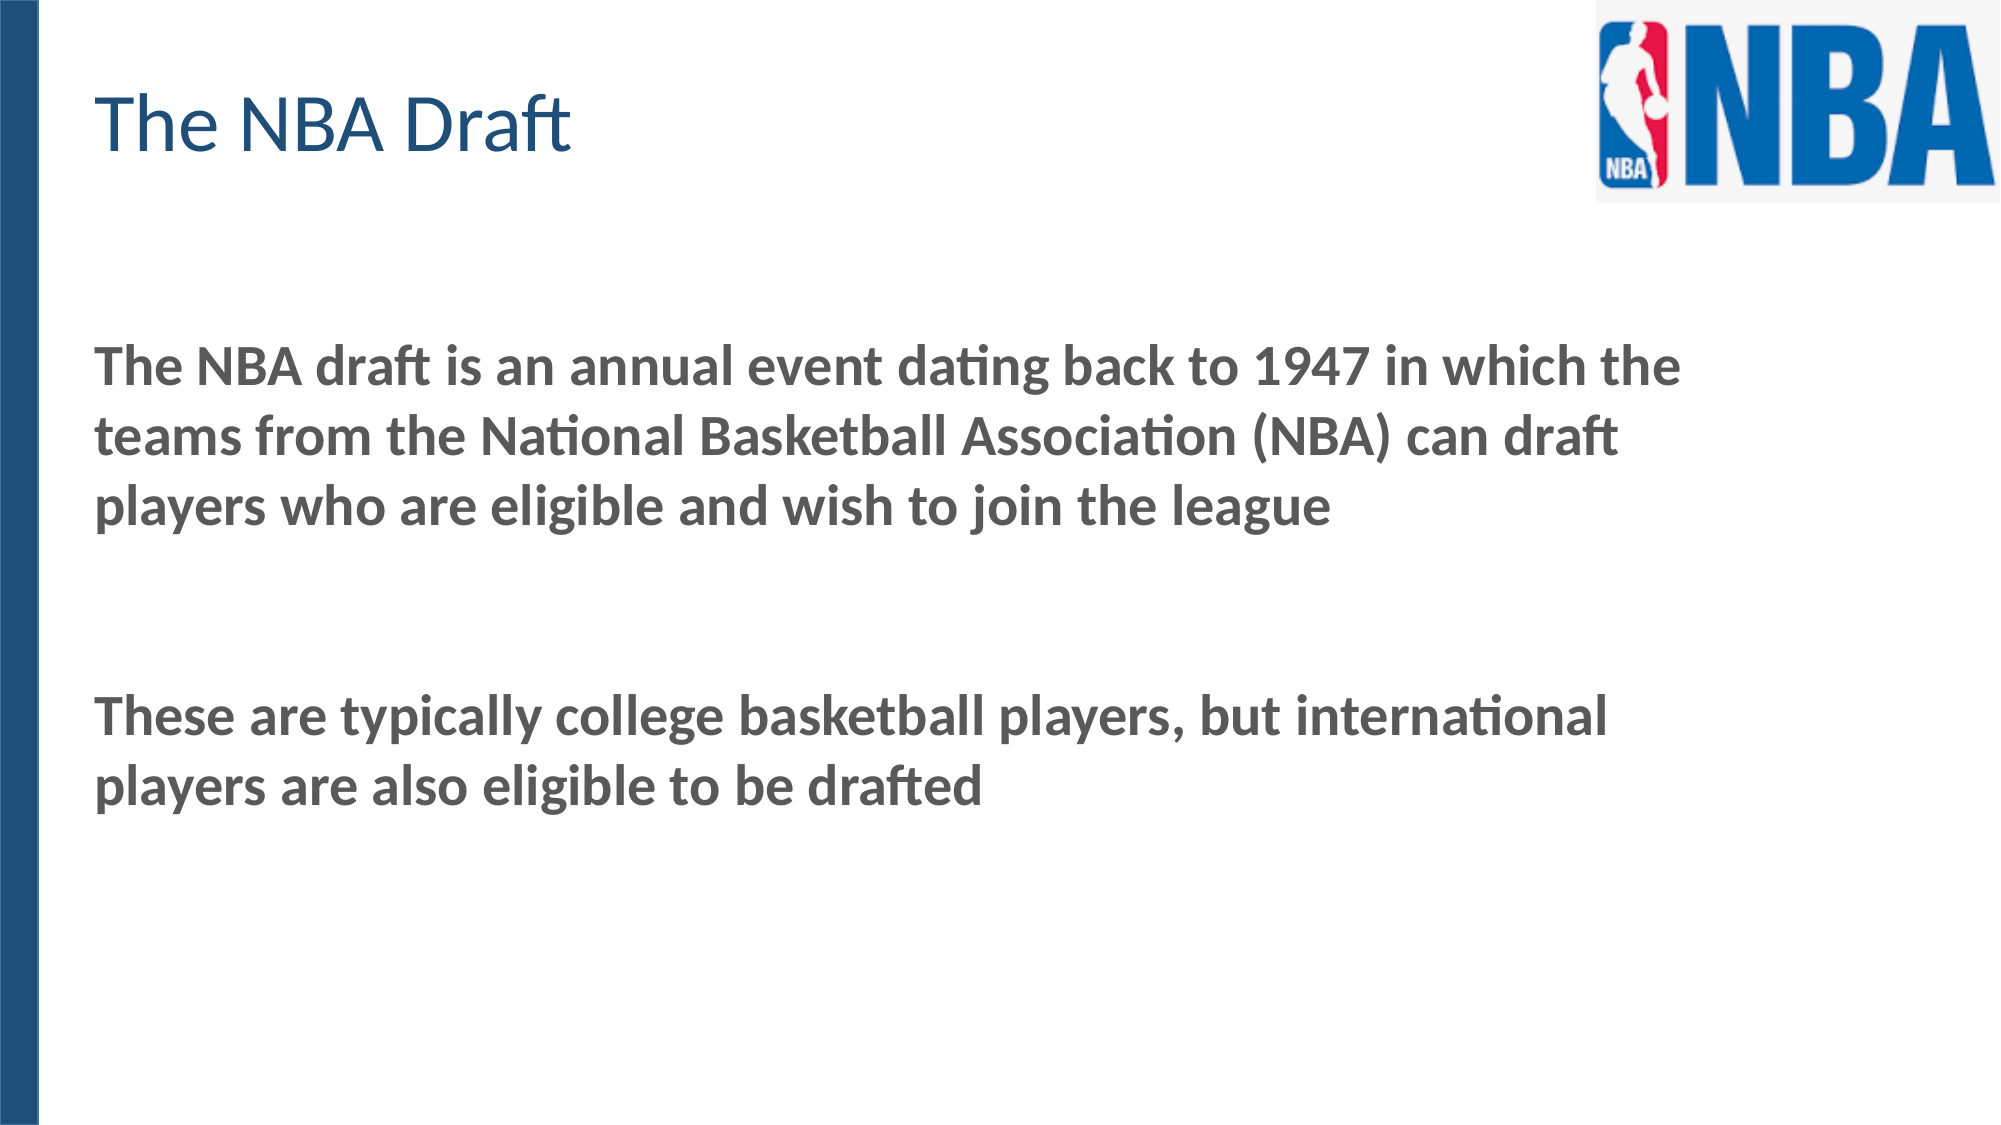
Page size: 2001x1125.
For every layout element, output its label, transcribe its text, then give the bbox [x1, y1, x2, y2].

picture [1596, 0, 2000, 203]
text_box The NBA Draft [79, 61, 1061, 176]
text_box [0, 0, 39, 1125]
text_box The NBA draft is an annual event dating back to 1947 in which the teams from the National Basketball Association (NBA) can draft players who are eligible and wish to join the league These are typically college basketball players, but international players are also eligible to be drafted [79, 319, 1770, 825]
